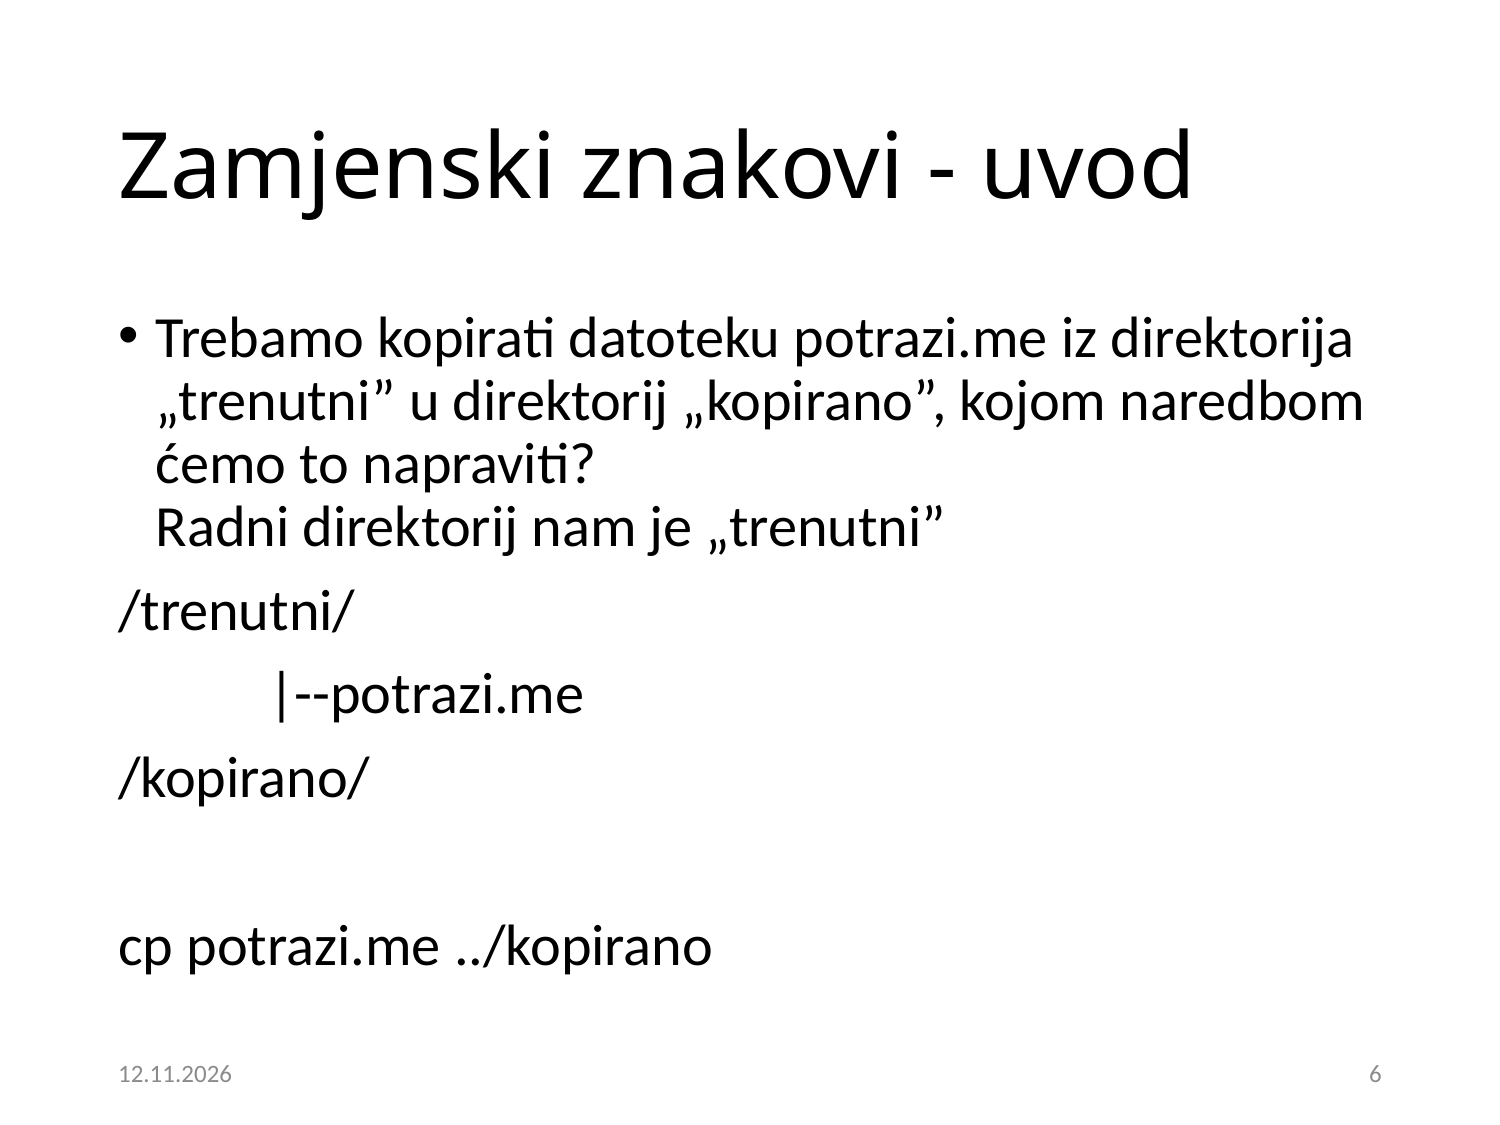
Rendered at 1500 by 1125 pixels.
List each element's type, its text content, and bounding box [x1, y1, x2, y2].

title Zamjenski znakovi - uvod [103, 59, 1397, 278]
list Trebamo kopirati datoteku potrazi.me iz direktorija „trenutni” u direktorij „kopirano”, kojom naredbom ćemo to napraviti? Radni direktorij nam je „trenutni” /trenutni/ |--potrazi.me /kopirano/ cp potrazi.me ../kopirano [103, 299, 1397, 1014]
slide_number 6 [1059, 1042, 1397, 1103]
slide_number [103, 1042, 441, 1103]
